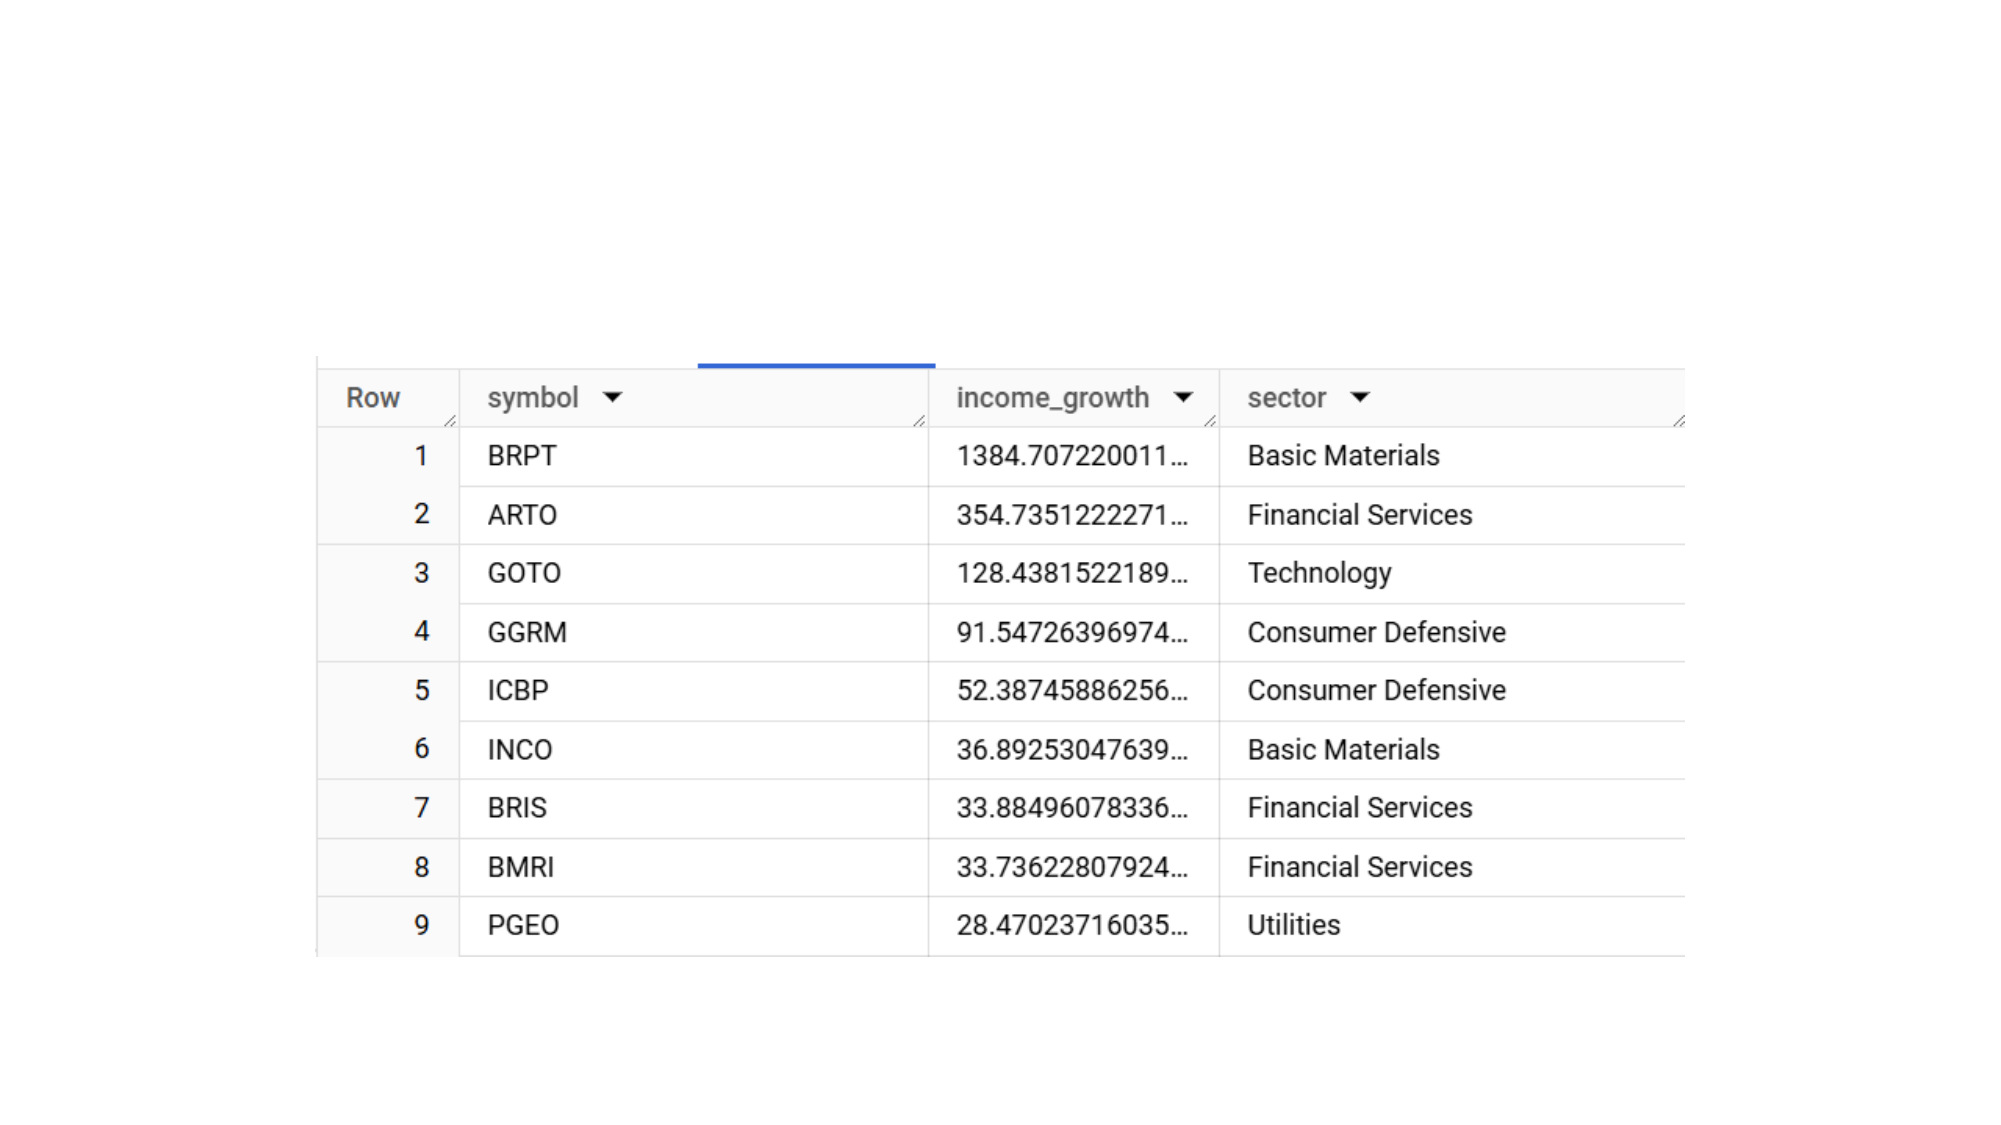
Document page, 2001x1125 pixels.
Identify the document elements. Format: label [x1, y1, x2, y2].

list [315, 355, 1685, 957]
